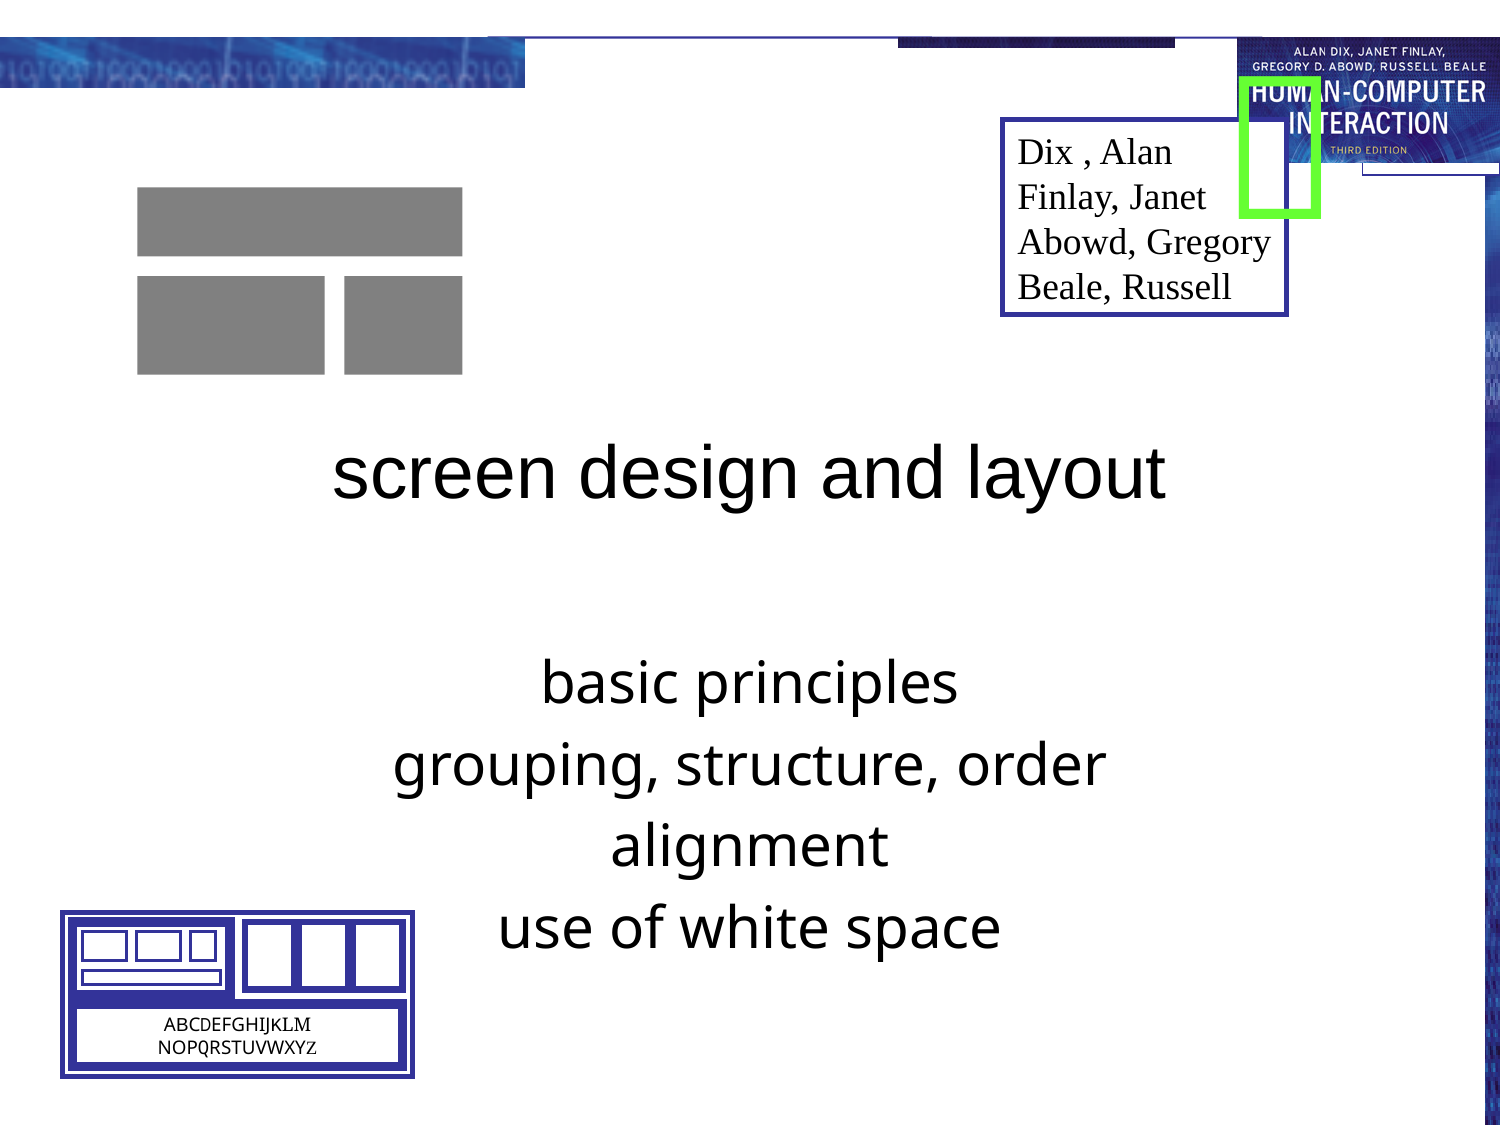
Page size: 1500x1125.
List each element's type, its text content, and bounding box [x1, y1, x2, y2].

picture [1485, 176, 1500, 1125]
subtitle basic principles grouping, structure, order alignment use of white space [225, 637, 1275, 925]
picture [898, 37, 999, 48]
title screen design and layout [112, 375, 1388, 563]
picture [1376, 37, 1500, 163]
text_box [999, 11, 1376, 321]
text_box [136, 186, 463, 376]
picture [0, 37, 525, 88]
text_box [61, 911, 413, 1077]
